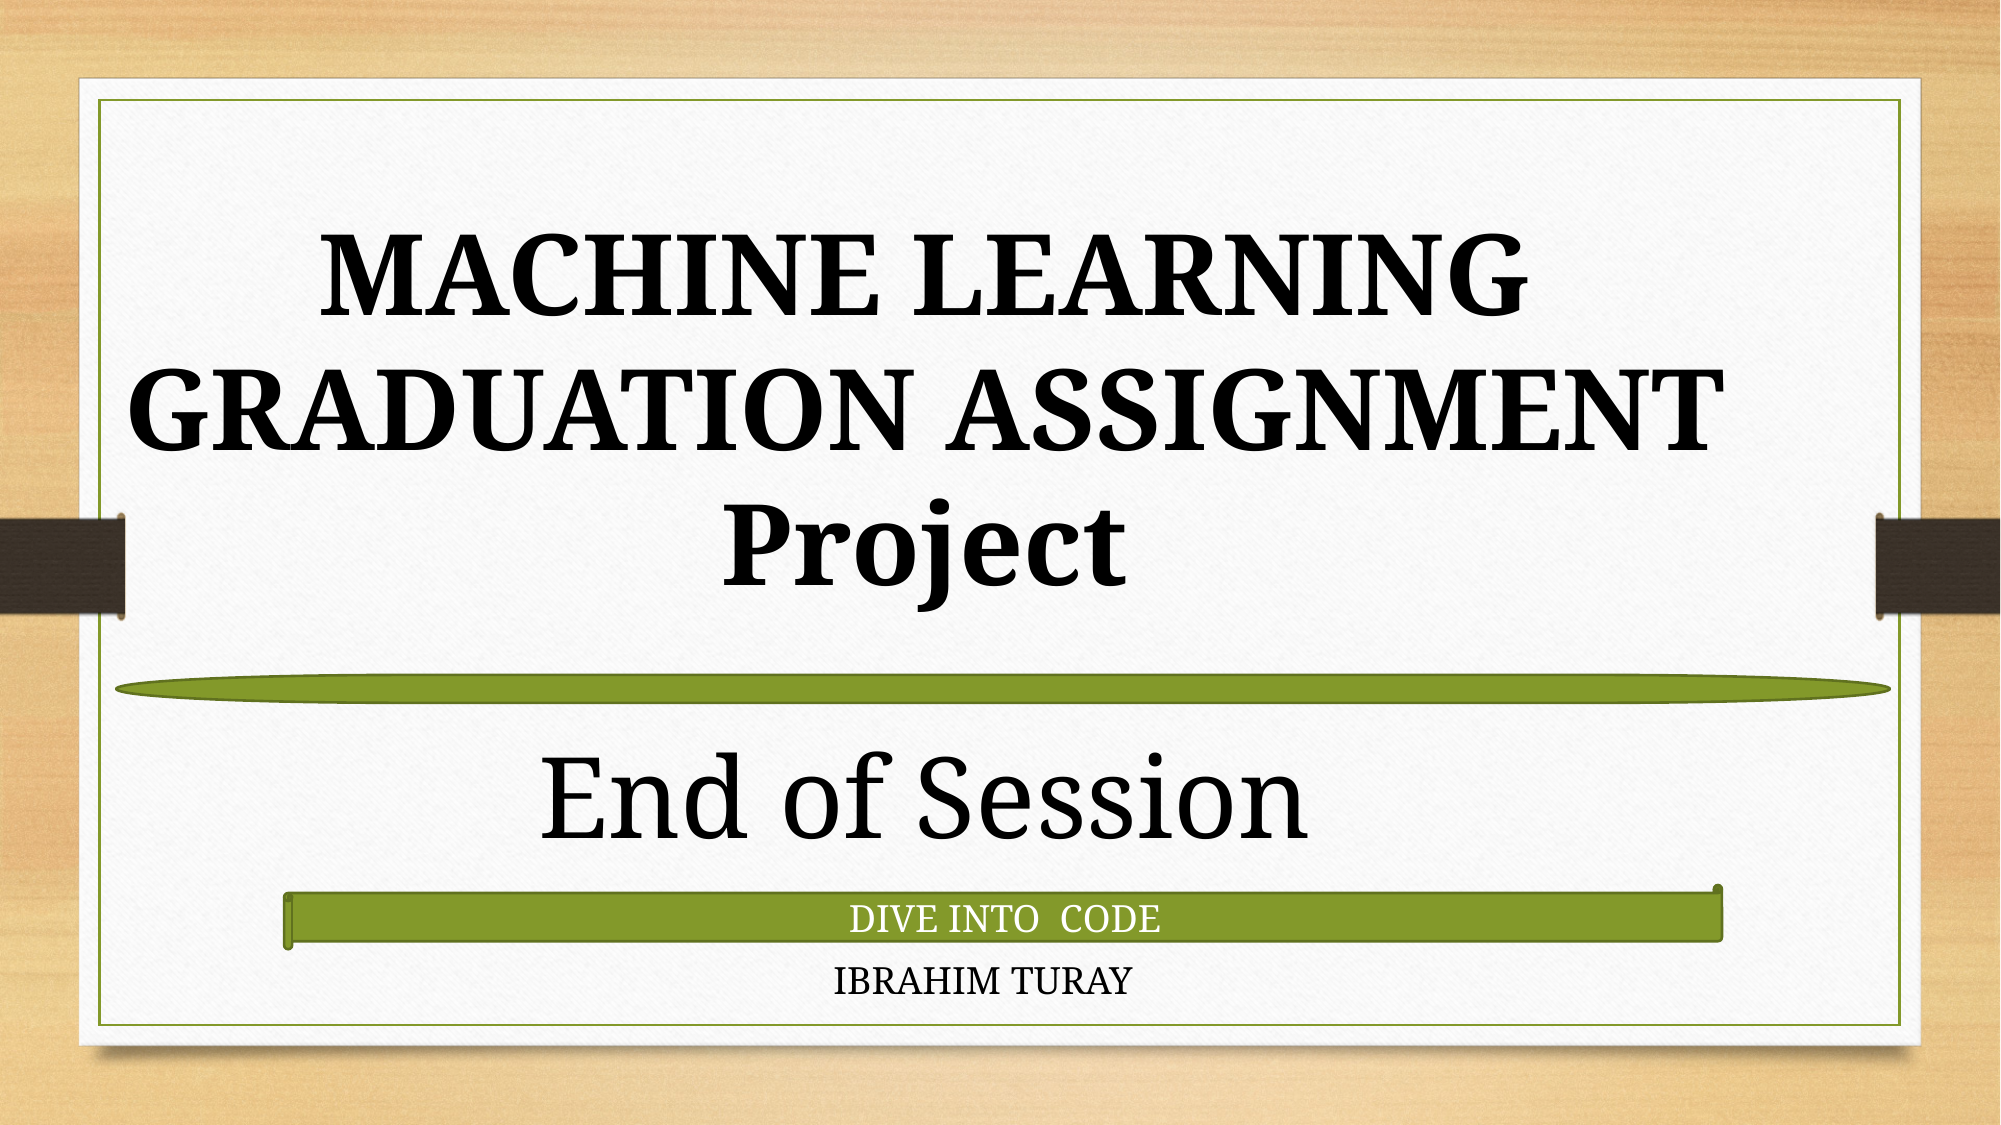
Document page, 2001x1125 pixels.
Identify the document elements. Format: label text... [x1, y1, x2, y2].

picture [0, 0, 2001, 1125]
text_box End of Session [523, 718, 1327, 869]
text_box IBRAHIM TURAY [818, 949, 1207, 1009]
text_box DIVE INTO CODE [282, 883, 1724, 951]
text_box [115, 673, 1891, 705]
text_box MACHINE LEARNING GRADUATION ASSIGNMENT Project [109, 195, 1741, 616]
